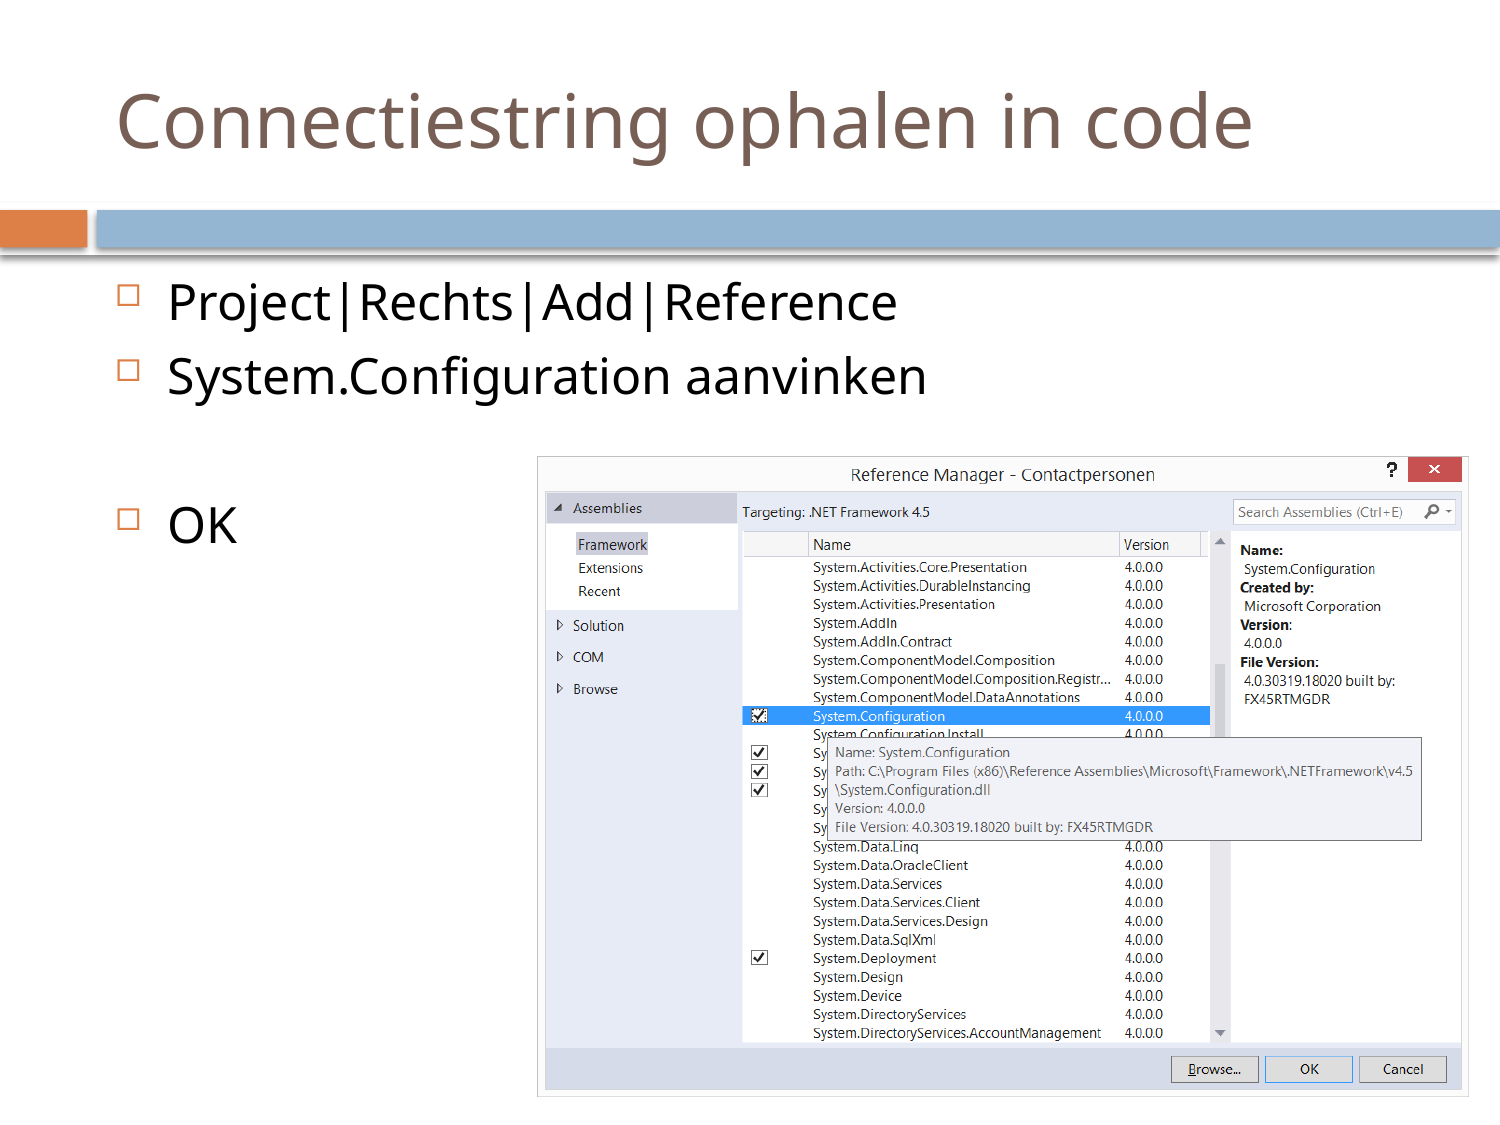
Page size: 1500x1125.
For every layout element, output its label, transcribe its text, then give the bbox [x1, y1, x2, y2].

list Project|Rechts|Add|Reference System.Configuration aanvinken OK [100, 262, 1438, 1000]
title Connectiestring ophalen in code [100, 37, 1438, 200]
picture [537, 455, 1469, 1097]
